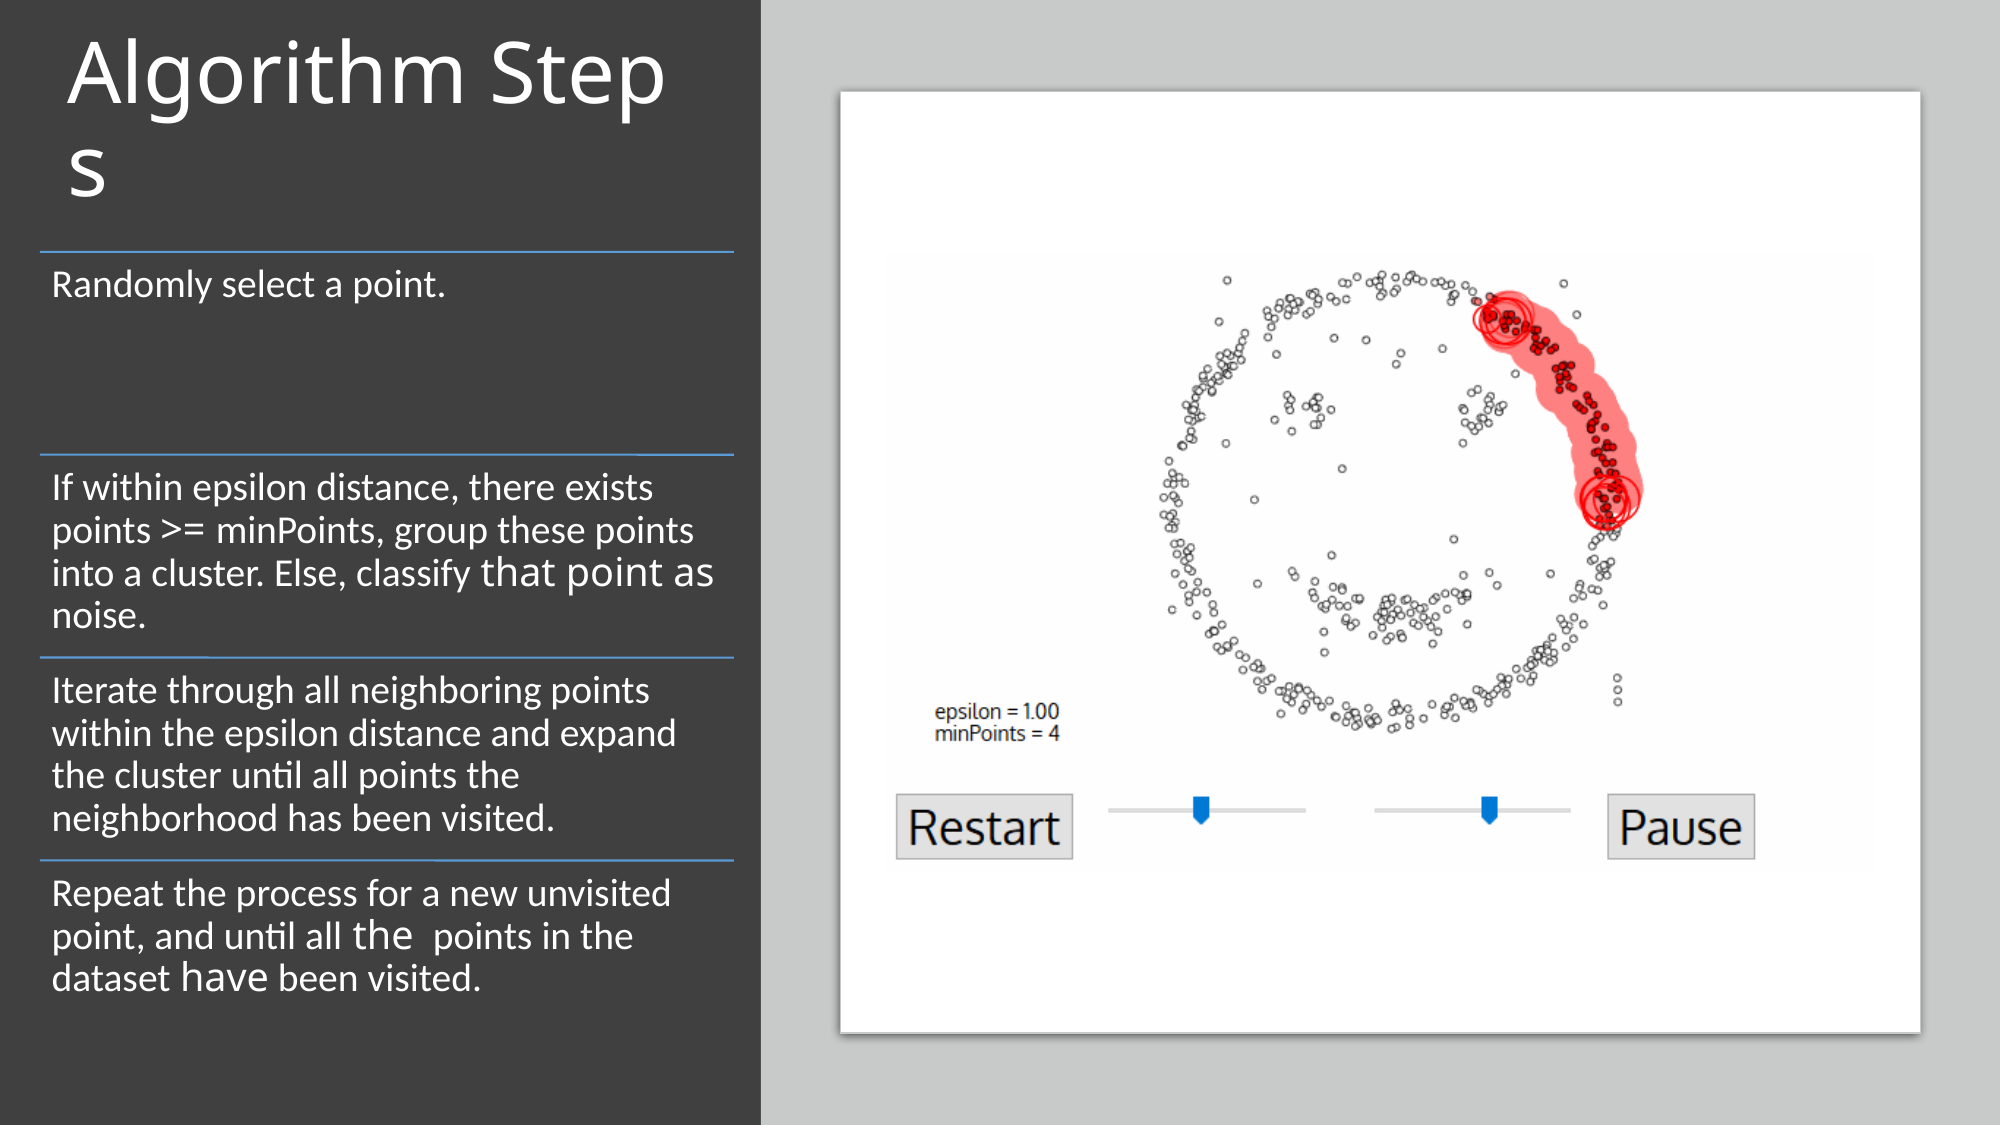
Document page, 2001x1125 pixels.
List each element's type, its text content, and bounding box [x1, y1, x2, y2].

text_box [760, 0, 2000, 1125]
text_box [839, 90, 1922, 1034]
picture [885, 252, 1874, 873]
title Algorithm Steps [52, 22, 722, 223]
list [39, 251, 734, 1064]
